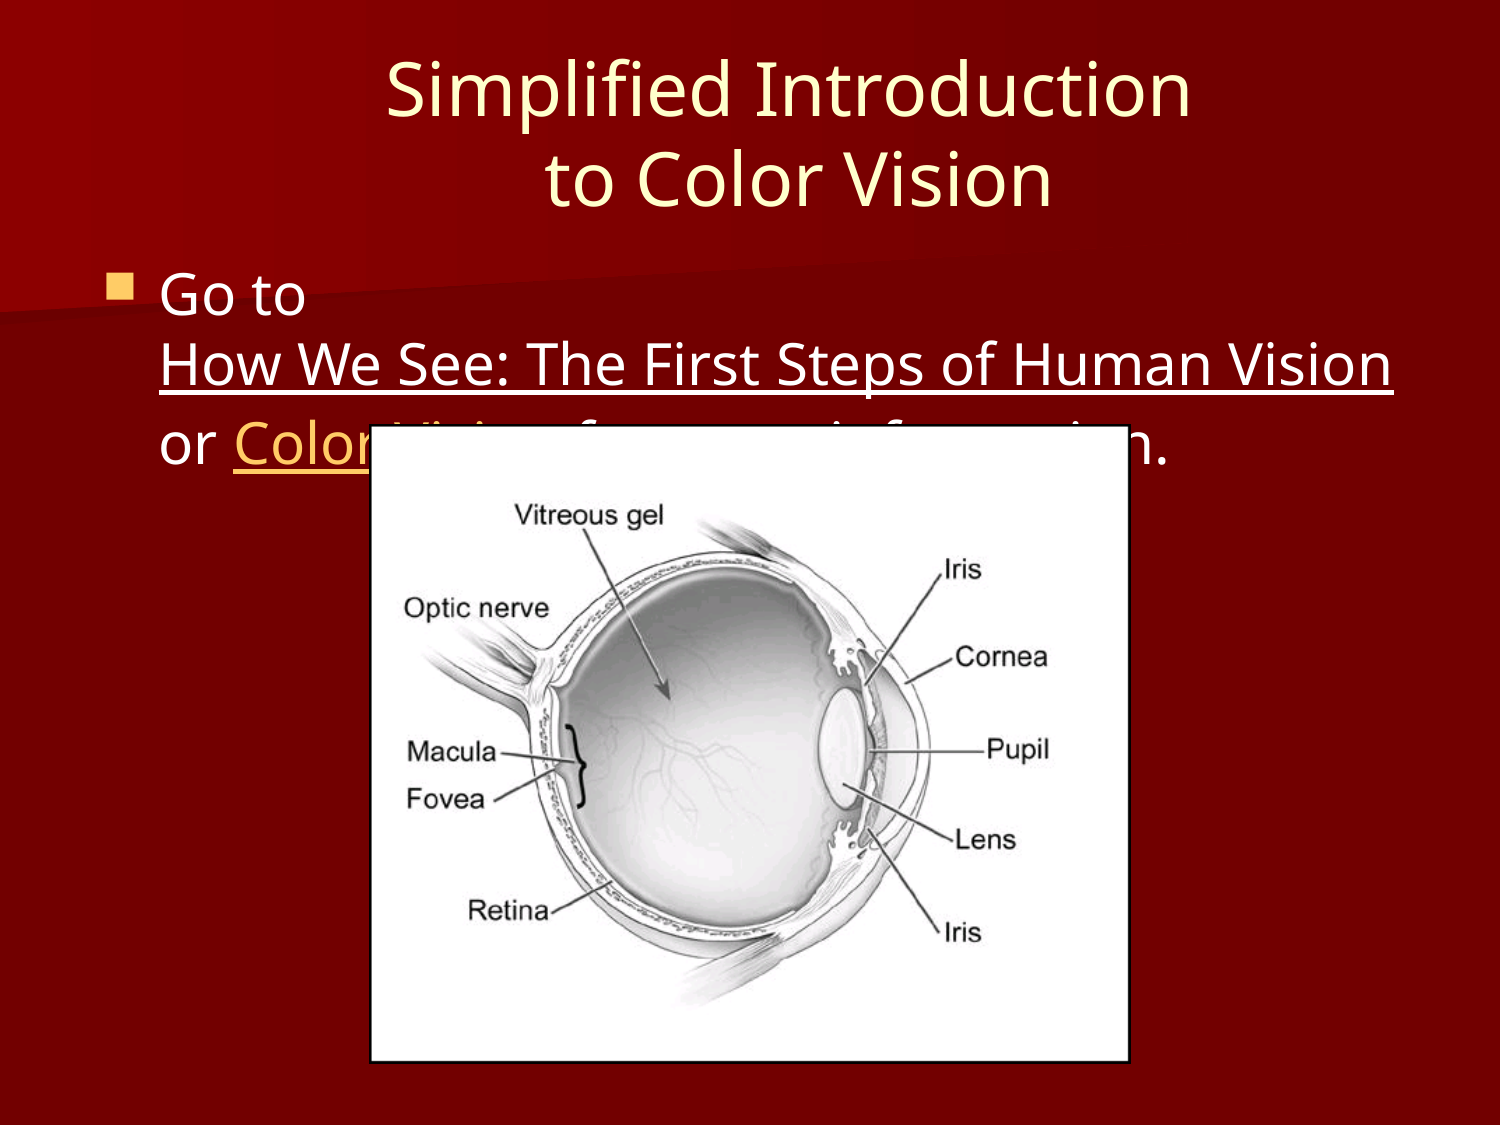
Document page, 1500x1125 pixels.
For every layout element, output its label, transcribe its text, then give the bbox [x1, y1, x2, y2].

title Simplified Introduction to Color Vision [162, 37, 1438, 226]
list Go to How We See: The First Steps of Human Vision or Color Vision for more information. [87, 249, 1438, 663]
picture [368, 424, 1132, 1065]
